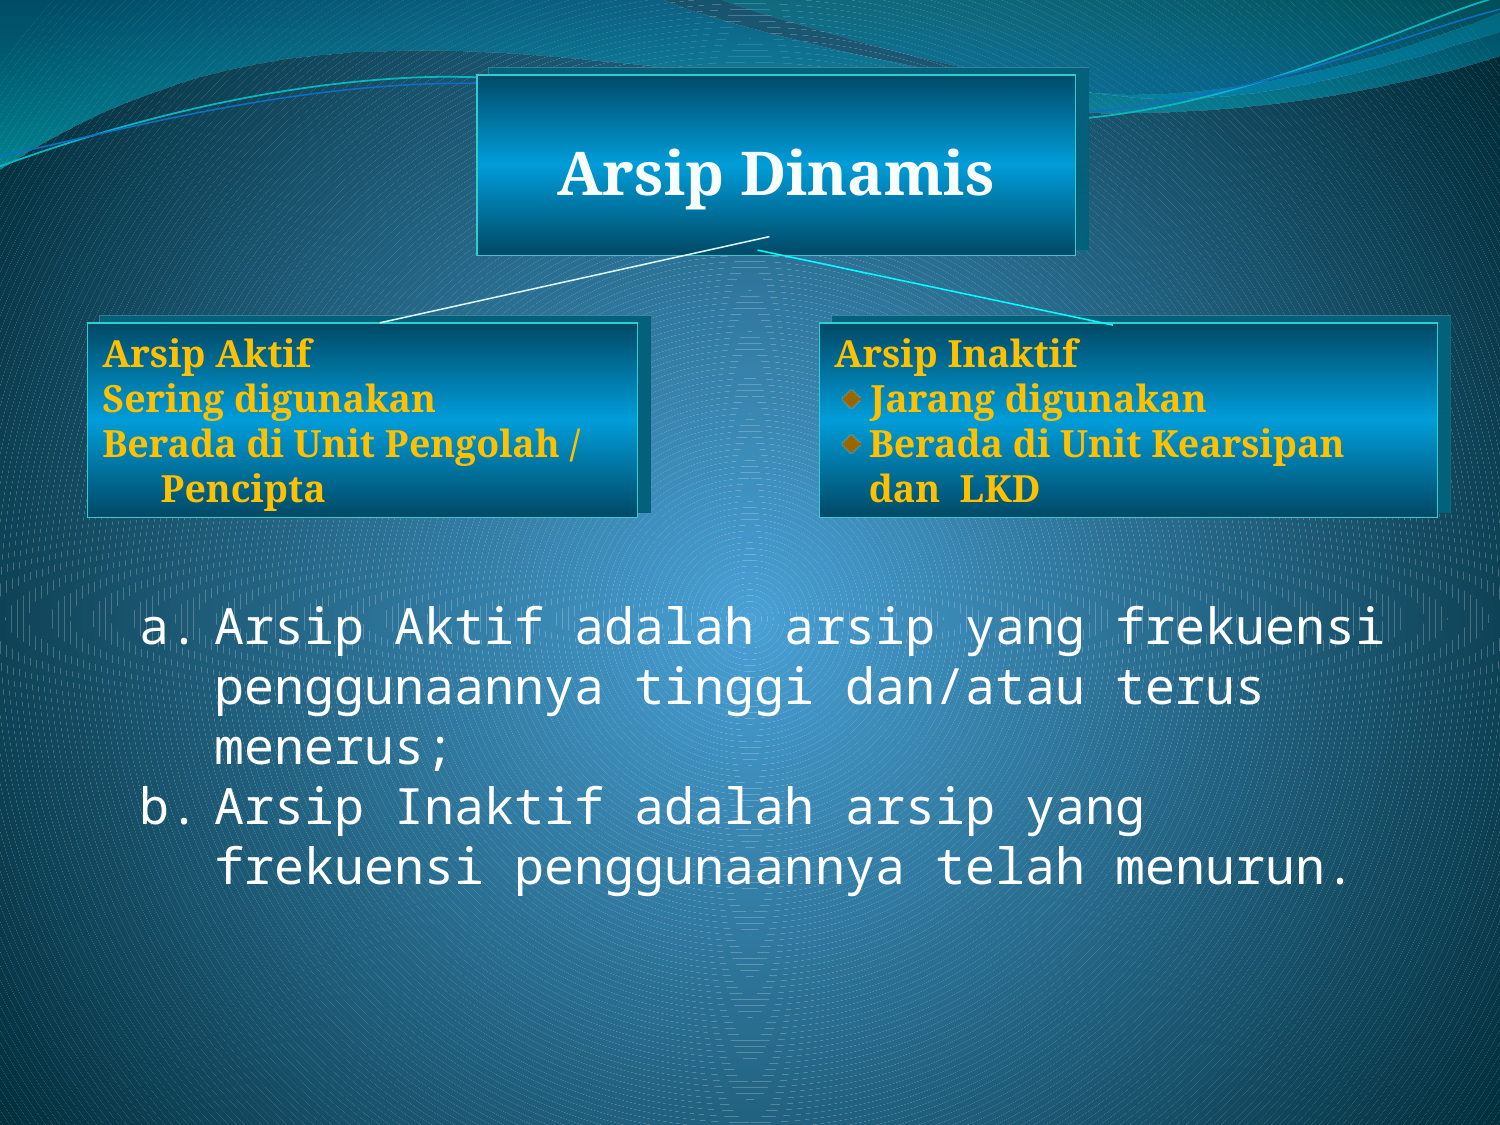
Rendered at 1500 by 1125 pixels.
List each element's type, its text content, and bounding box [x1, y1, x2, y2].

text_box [87, 74, 1438, 538]
text_box Arsip Aktif adalah arsip yang frekuensi penggunaannya tinggi dan/atau terus menerus; Arsip Inaktif adalah arsip yang frekuensi penggunaannya telah menurun. [125, 587, 1450, 948]
